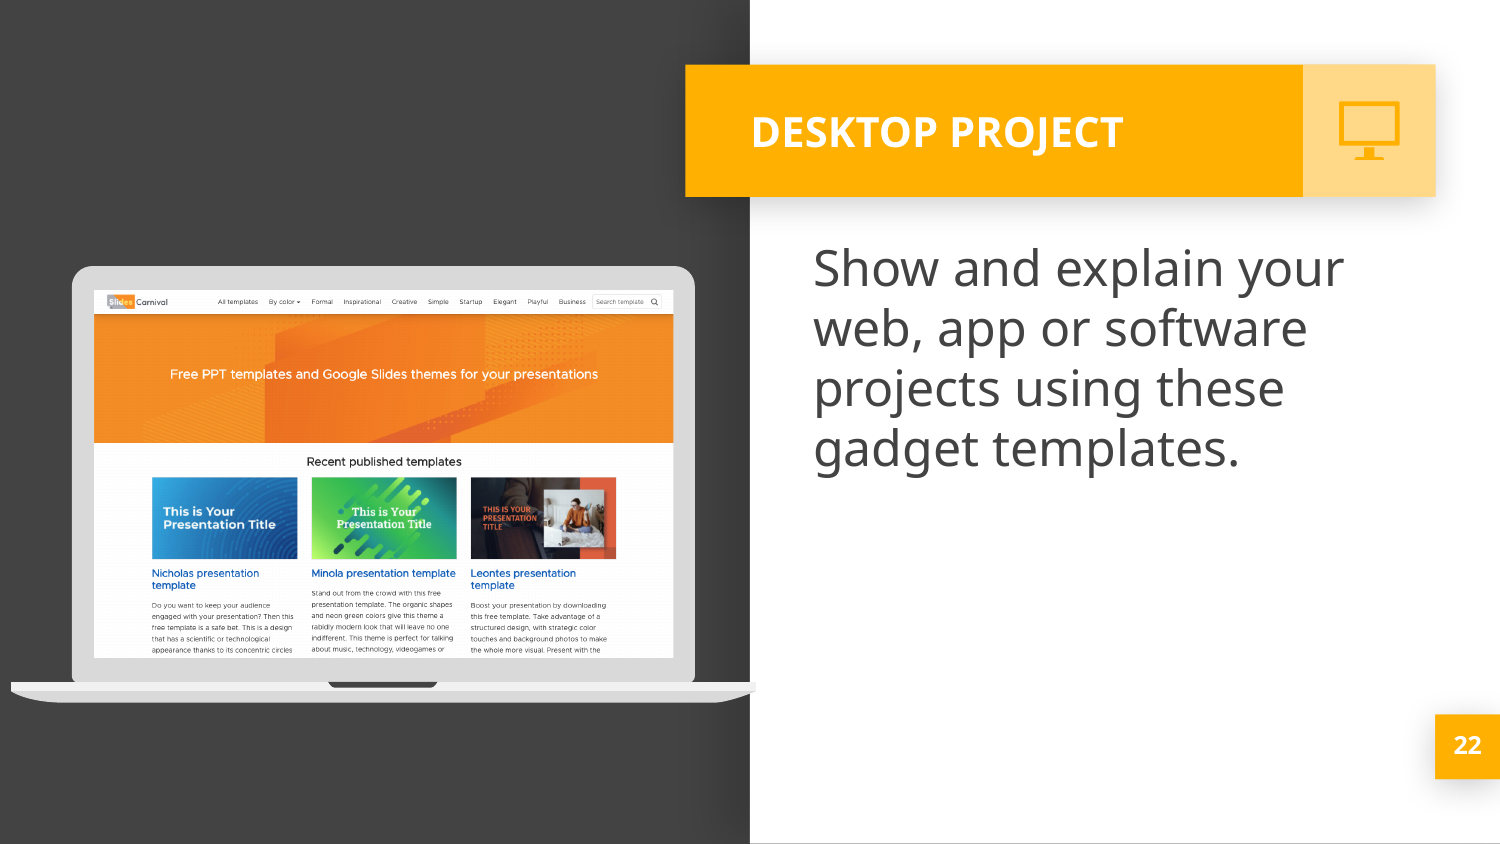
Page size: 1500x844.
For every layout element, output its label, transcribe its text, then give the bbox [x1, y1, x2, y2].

title DESKTOP PROJECT [735, 64, 1304, 197]
slide_number ‹#› [1435, 714, 1500, 780]
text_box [1338, 101, 1400, 161]
list Show and explain your web, app or software projects using these gadget templates. [798, 221, 1418, 704]
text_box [10, 265, 757, 703]
picture [93, 289, 674, 659]
